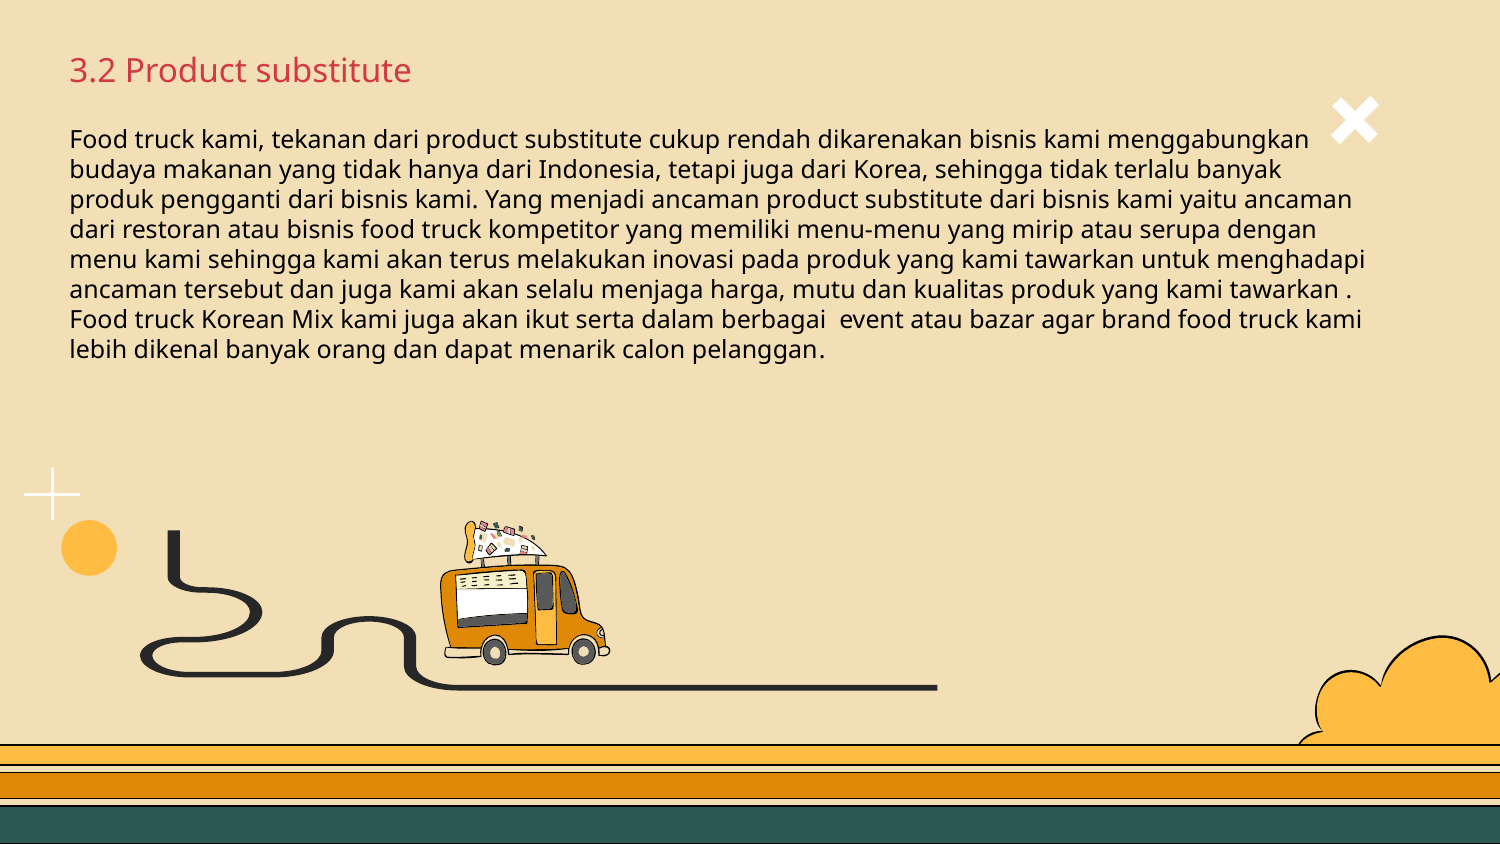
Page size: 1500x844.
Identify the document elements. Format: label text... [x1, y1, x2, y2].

subtitle 3.2 Product substitute Food truck kami, tekanan dari product substitute cukup rendah dikarenakan bisnis kami menggabungkan budaya makanan yang tidak hanya dari Indonesia, tetapi juga dari Korea, sehingga tidak terlalu banyak produk pengganti dari bisnis kami. Yang menjadi ancaman product substitute dari bisnis kami yaitu ancaman dari restoran atau bisnis food truck kompetitor yang memiliki menu-menu yang mirip atau serupa dengan menu kami sehingga kami akan terus melakukan inovasi pada produk yang kami tawarkan untuk menghadapi ancaman tersebut dan juga kami akan selalu menjaga harga, mutu dan kualitas produk yang kami tawarkan . Food truck Korean Mix kami juga akan ikut serta dalam berbagai event atau bazar agar brand food truck kami lebih dikenal banyak orang dan dapat menarik calon pelanggan. [48, 48, 1372, 736]
text_box [139, 530, 938, 691]
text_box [439, 520, 611, 666]
